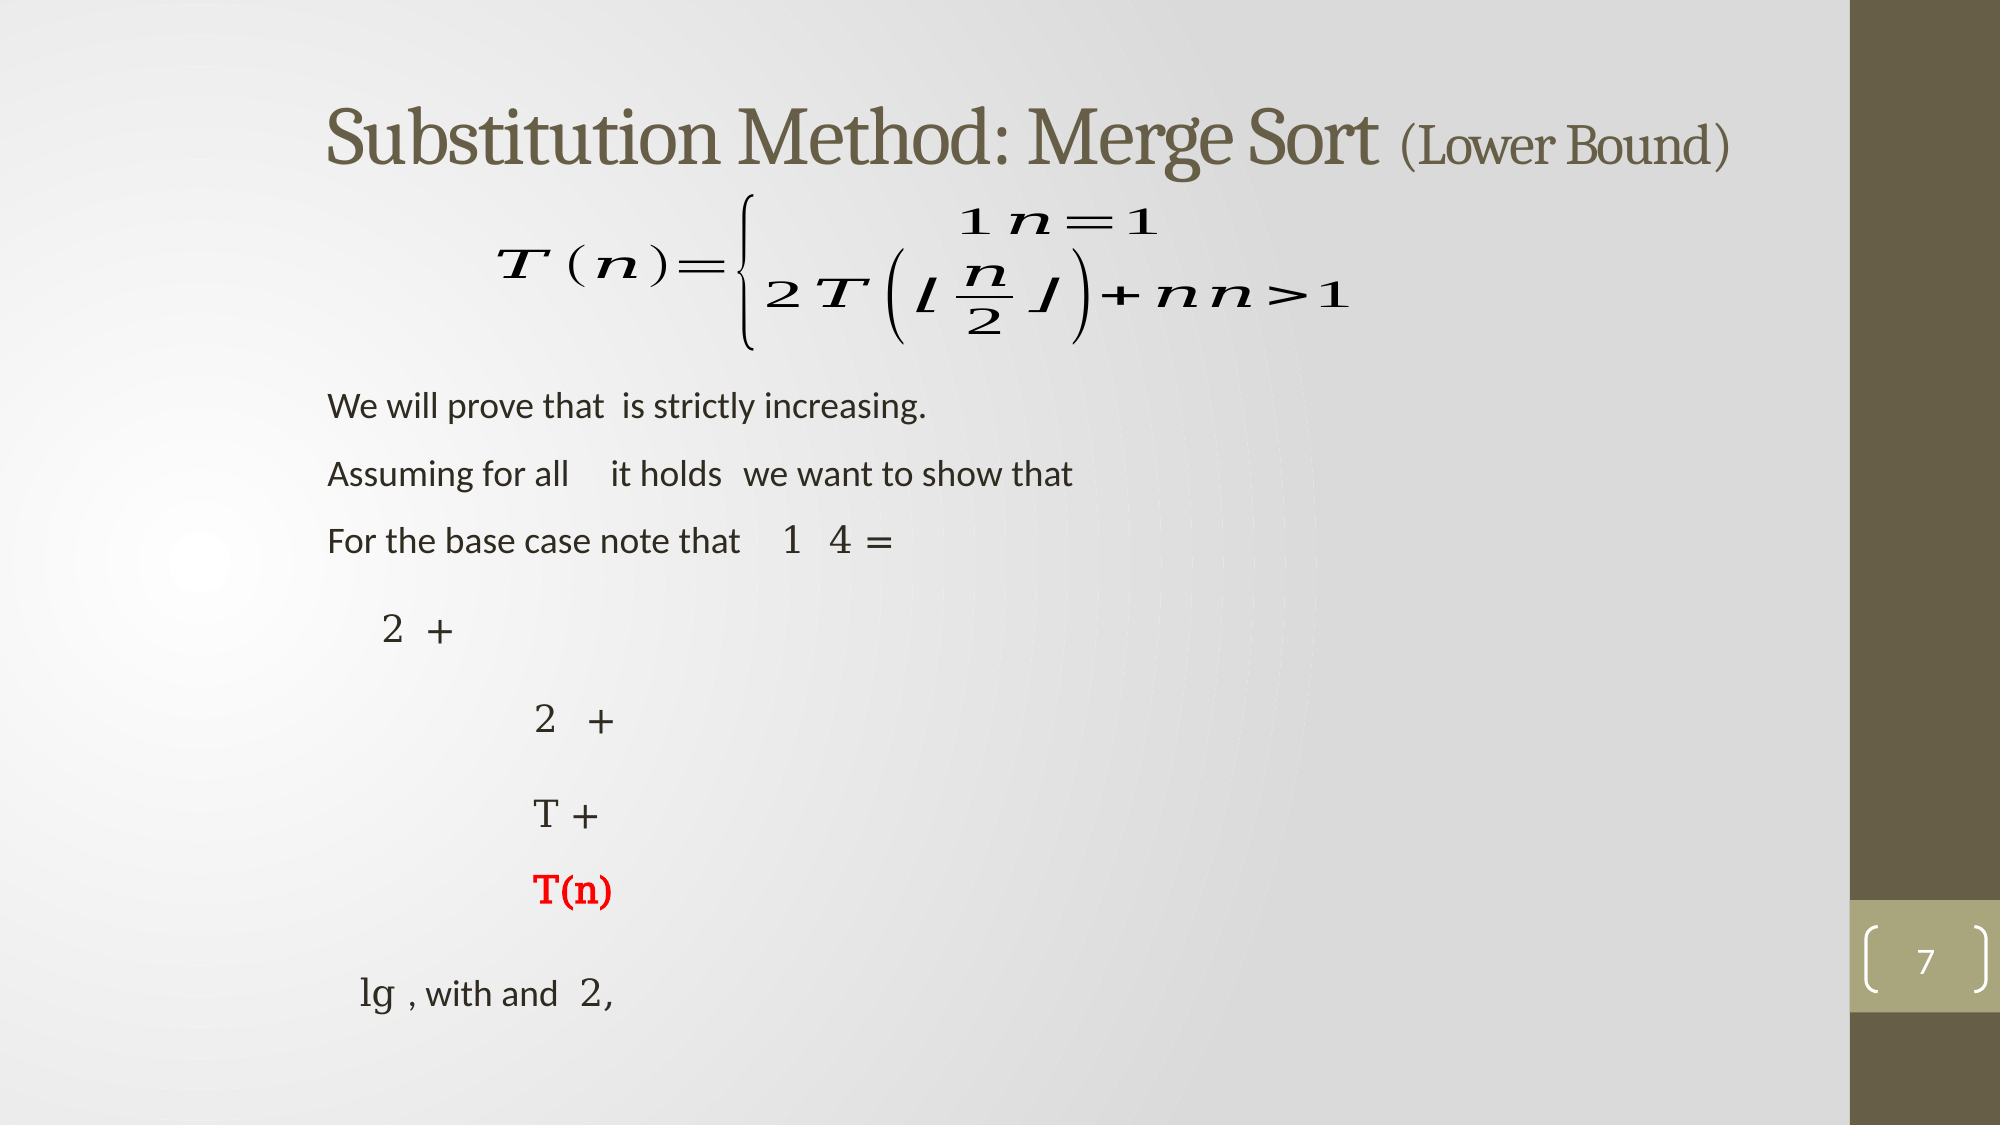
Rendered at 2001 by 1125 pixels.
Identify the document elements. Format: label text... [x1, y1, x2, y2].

text_box Substitution Method: Merge Sort (Lower Bound) [312, 62, 1808, 200]
slide_number 7 [1864, 925, 1988, 994]
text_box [312, 508, 1121, 570]
